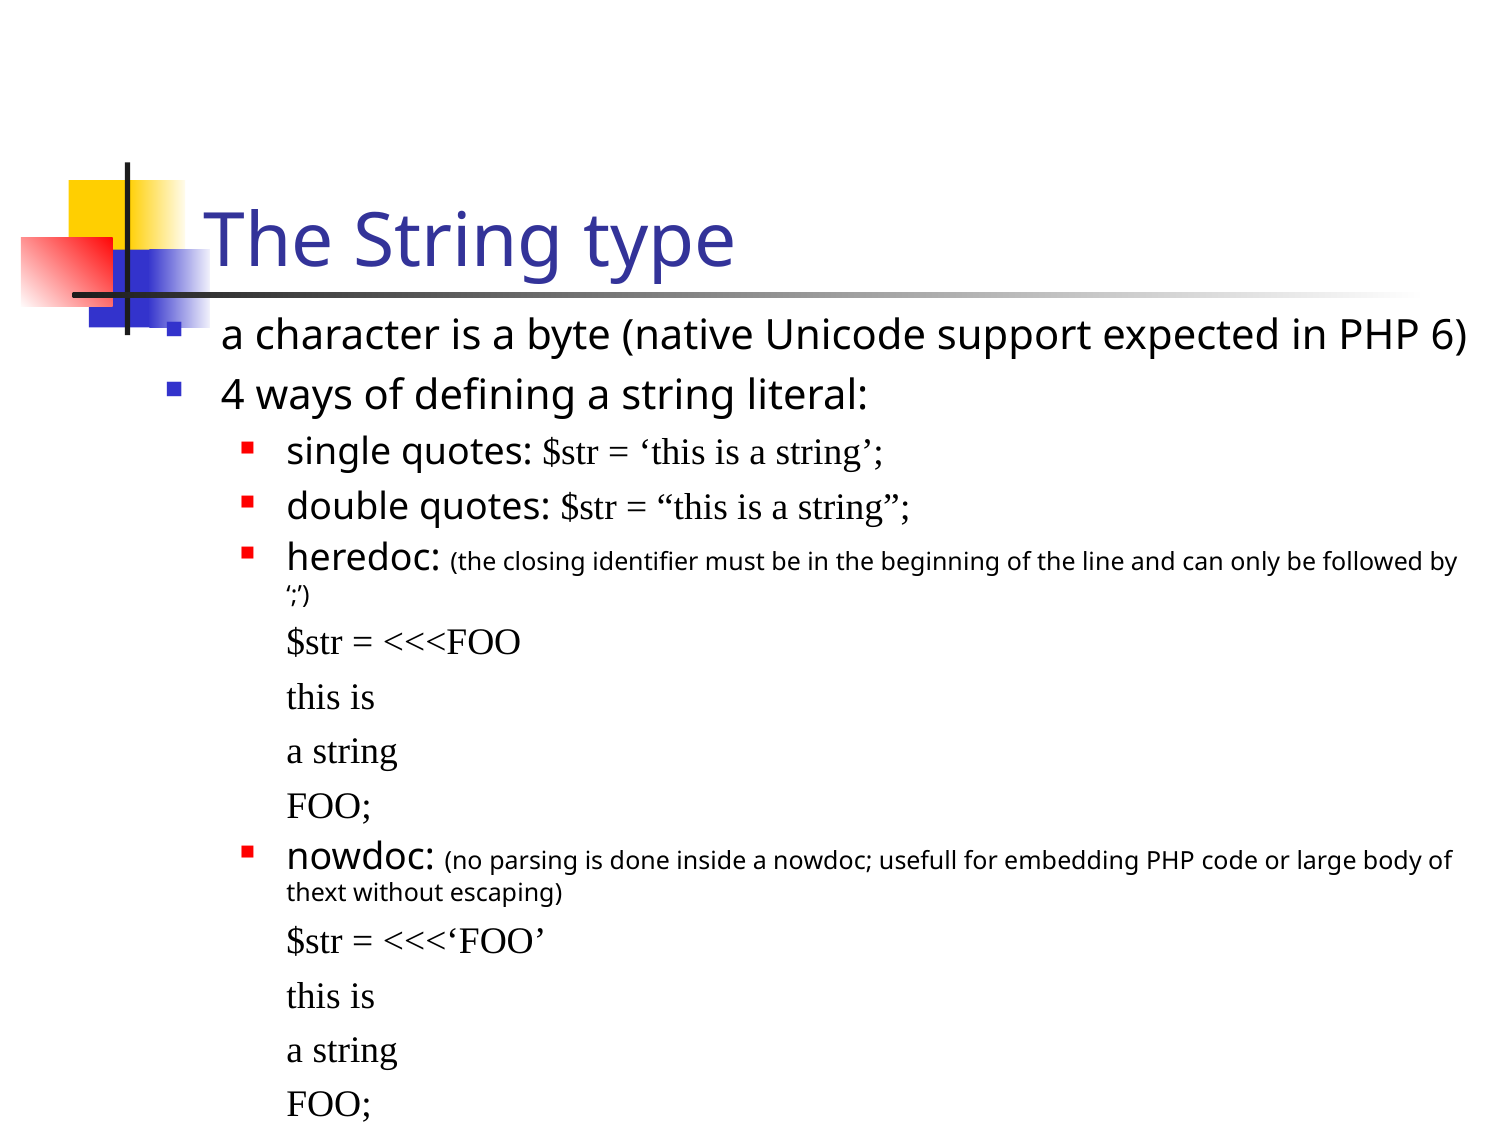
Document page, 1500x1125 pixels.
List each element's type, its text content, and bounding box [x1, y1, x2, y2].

title The String type [188, 101, 1468, 289]
list a character is a byte (native Unicode support expected in PHP 6) 4 ways of defining a string literal: single quotes: $str = ‘this is a string’; double quotes: $str = “this is a string”; heredoc: (the closing identifier must be in the beginning of the line and can only be followed by ‘;’) $str = <<<FOO this is a string FOO; nowdoc: (no parsing is done inside a nowdoc; usefull for embedding PHP code or large body of thext without escaping) $str = <<<‘FOO’ this is a string FOO; [150, 299, 1500, 1125]
